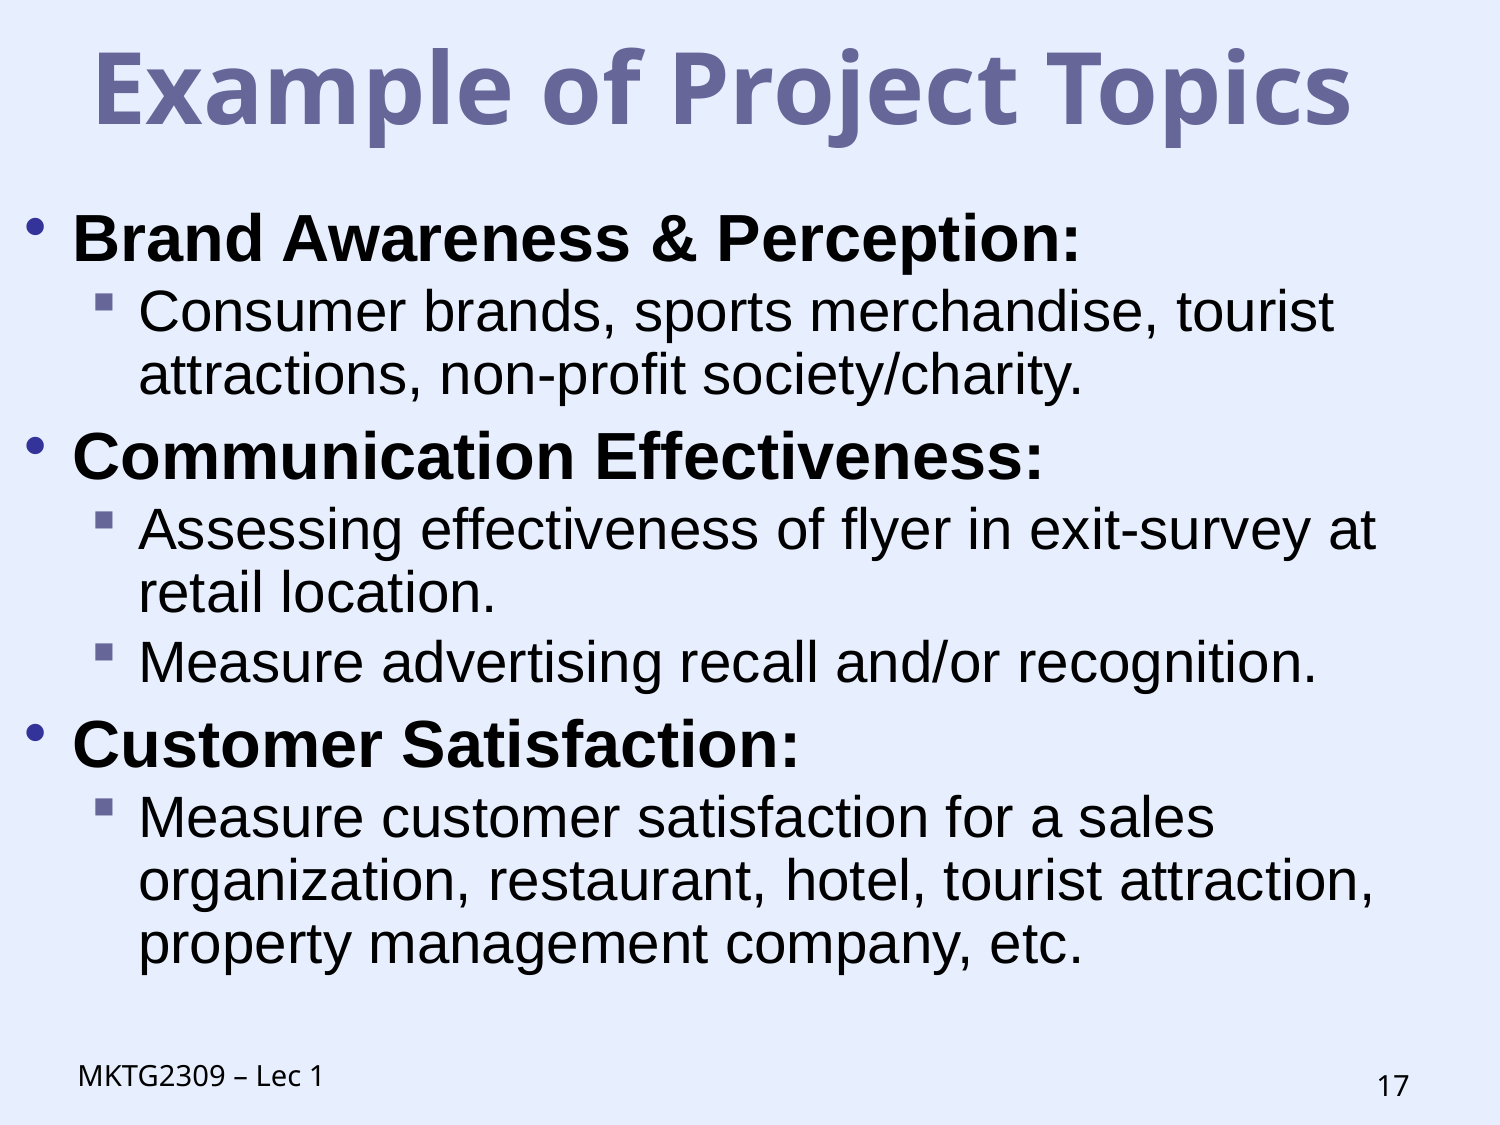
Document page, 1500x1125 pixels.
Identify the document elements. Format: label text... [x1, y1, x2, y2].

list Brand Awareness & Perception: Consumer brands, sports merchandise, tourist attractions, non-profit society/charity. Communication Effectiveness: Assessing effectiveness of flyer in exit-survey at retail location. Measure advertising recall and/or recognition. Customer Satisfaction: Measure customer satisfaction for a sales organization, restaurant, hotel, tourist attraction, property management company, etc. [0, 187, 1500, 1006]
slide_number MKTG2309 – Lec 1 [62, 1049, 376, 1101]
title Example of Project Topics [74, 0, 1426, 187]
slide_number 17 [1074, 1024, 1426, 1103]
